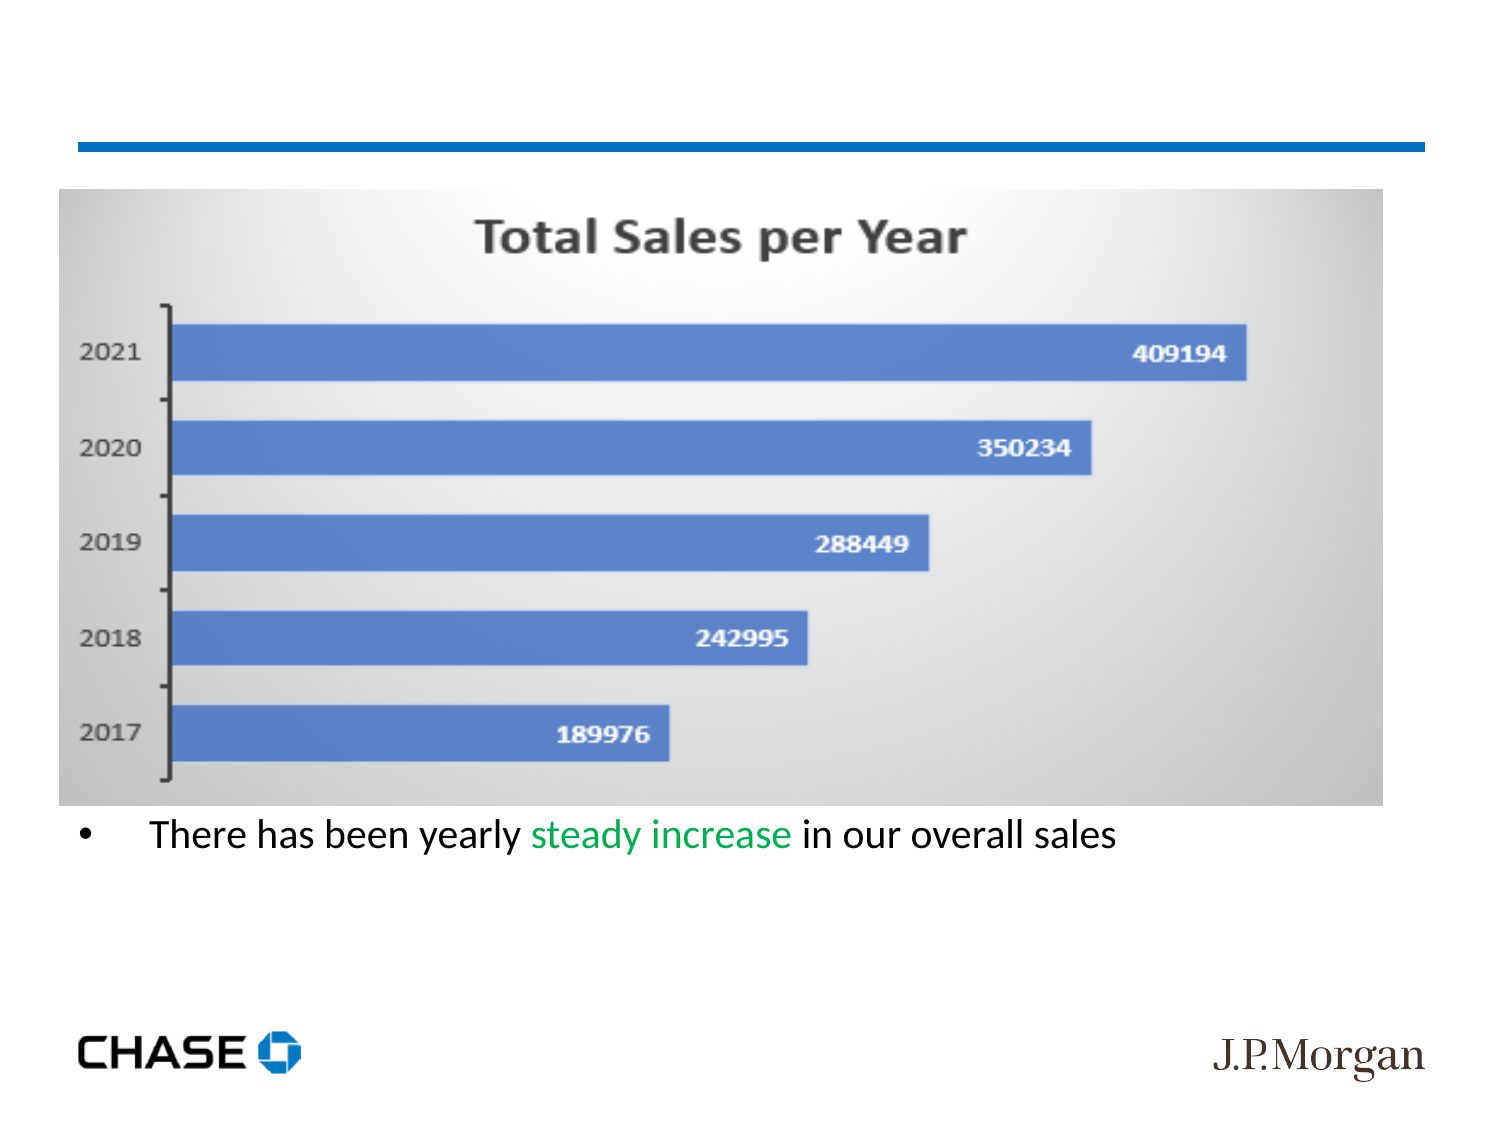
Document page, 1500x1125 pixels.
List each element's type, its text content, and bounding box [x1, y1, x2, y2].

picture [74, 1028, 308, 1077]
picture [58, 188, 1383, 806]
text_box [1213, 1039, 1425, 1083]
list There has been yearly steady increase in our overall sales [59, 805, 1398, 981]
